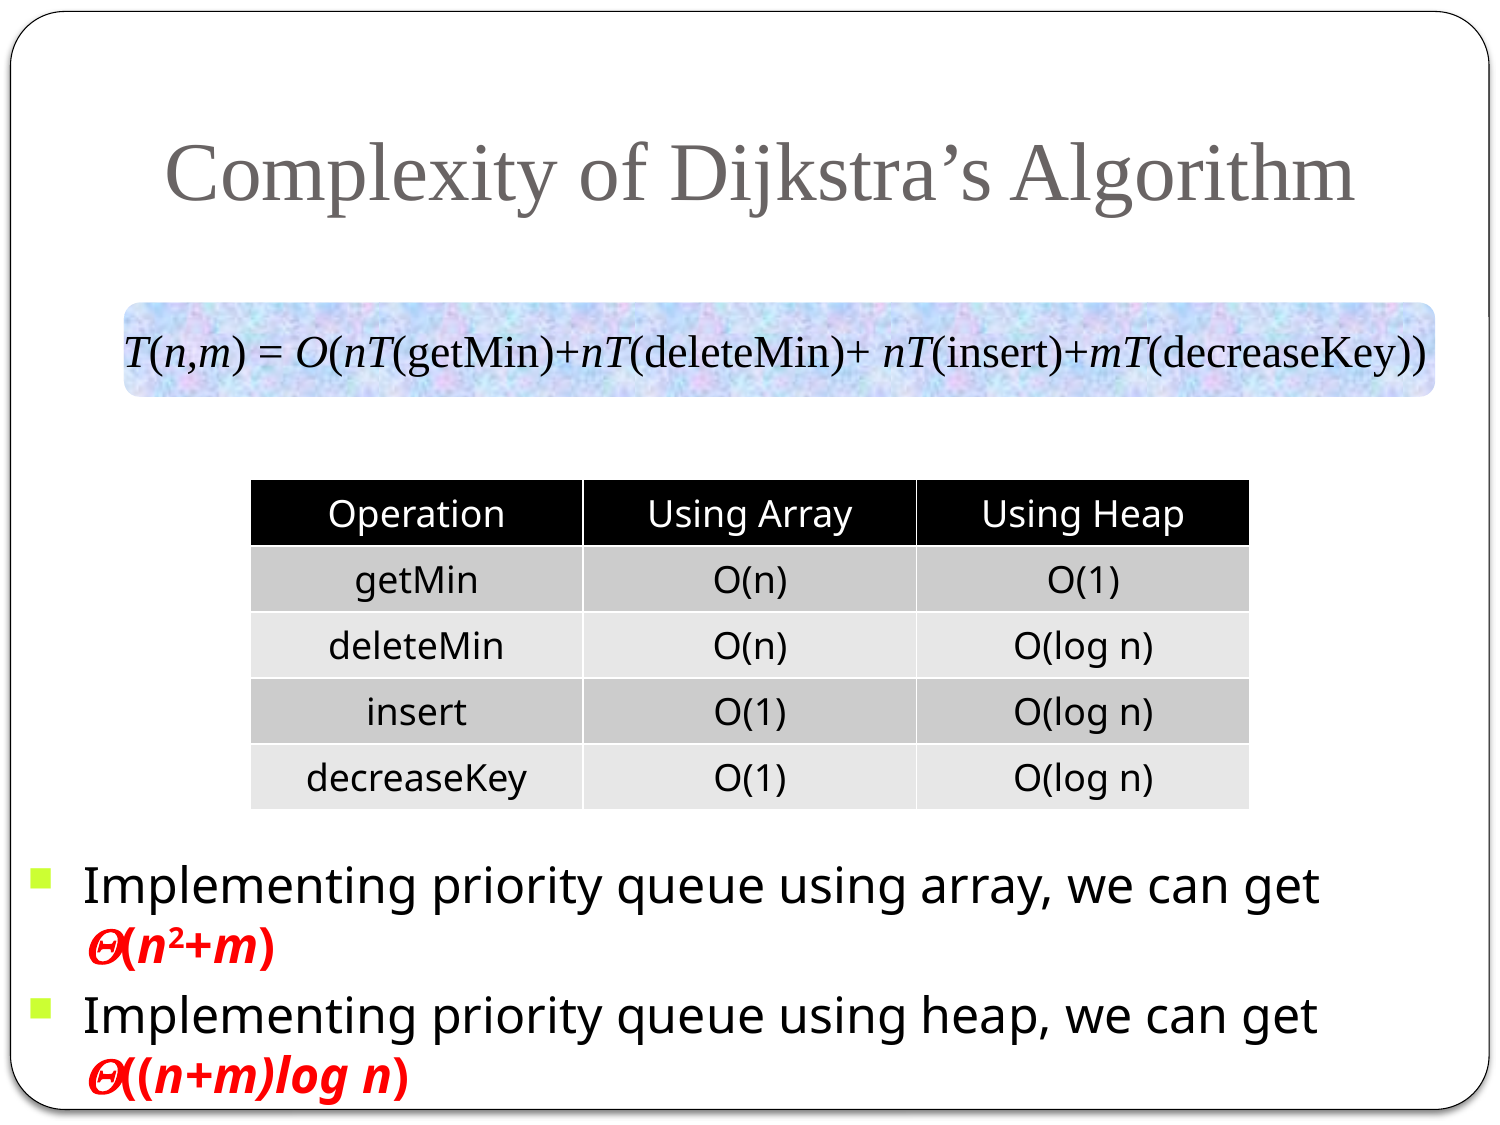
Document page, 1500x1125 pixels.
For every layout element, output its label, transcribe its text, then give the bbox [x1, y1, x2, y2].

table_cell insert [251, 679, 582, 743]
table_cell O(n) [584, 613, 916, 677]
table_cell O(n) [584, 547, 916, 611]
table_cell O(log n) [917, 613, 1249, 677]
table_cell O(1) [584, 745, 916, 809]
text_box Implementing priority queue using array, we can get (n2+m) Implementing priority queue using heap, we can get ((n+m)log n) [12, 845, 1453, 1071]
table_cell O(1) [584, 679, 916, 743]
title Complexity of Dijkstra’s Algorithm [150, 45, 1425, 233]
table_cell deleteMin [251, 613, 582, 677]
table_header Using Array [584, 480, 916, 545]
list T(n,m) = O(nT(getMin)+nT(deleteMin)+ nT(insert)+mT(decreaseKey)) [28, 314, 1469, 409]
table_cell O(log n) [917, 745, 1249, 809]
table_cell O(log n) [917, 679, 1249, 743]
table_cell decreaseKey [251, 745, 582, 809]
table_header Using Heap [917, 480, 1249, 545]
text_box [124, 302, 1435, 314]
table_cell getMin [251, 547, 582, 611]
table_header Operation [251, 480, 582, 545]
table_cell O(1) [917, 547, 1249, 611]
